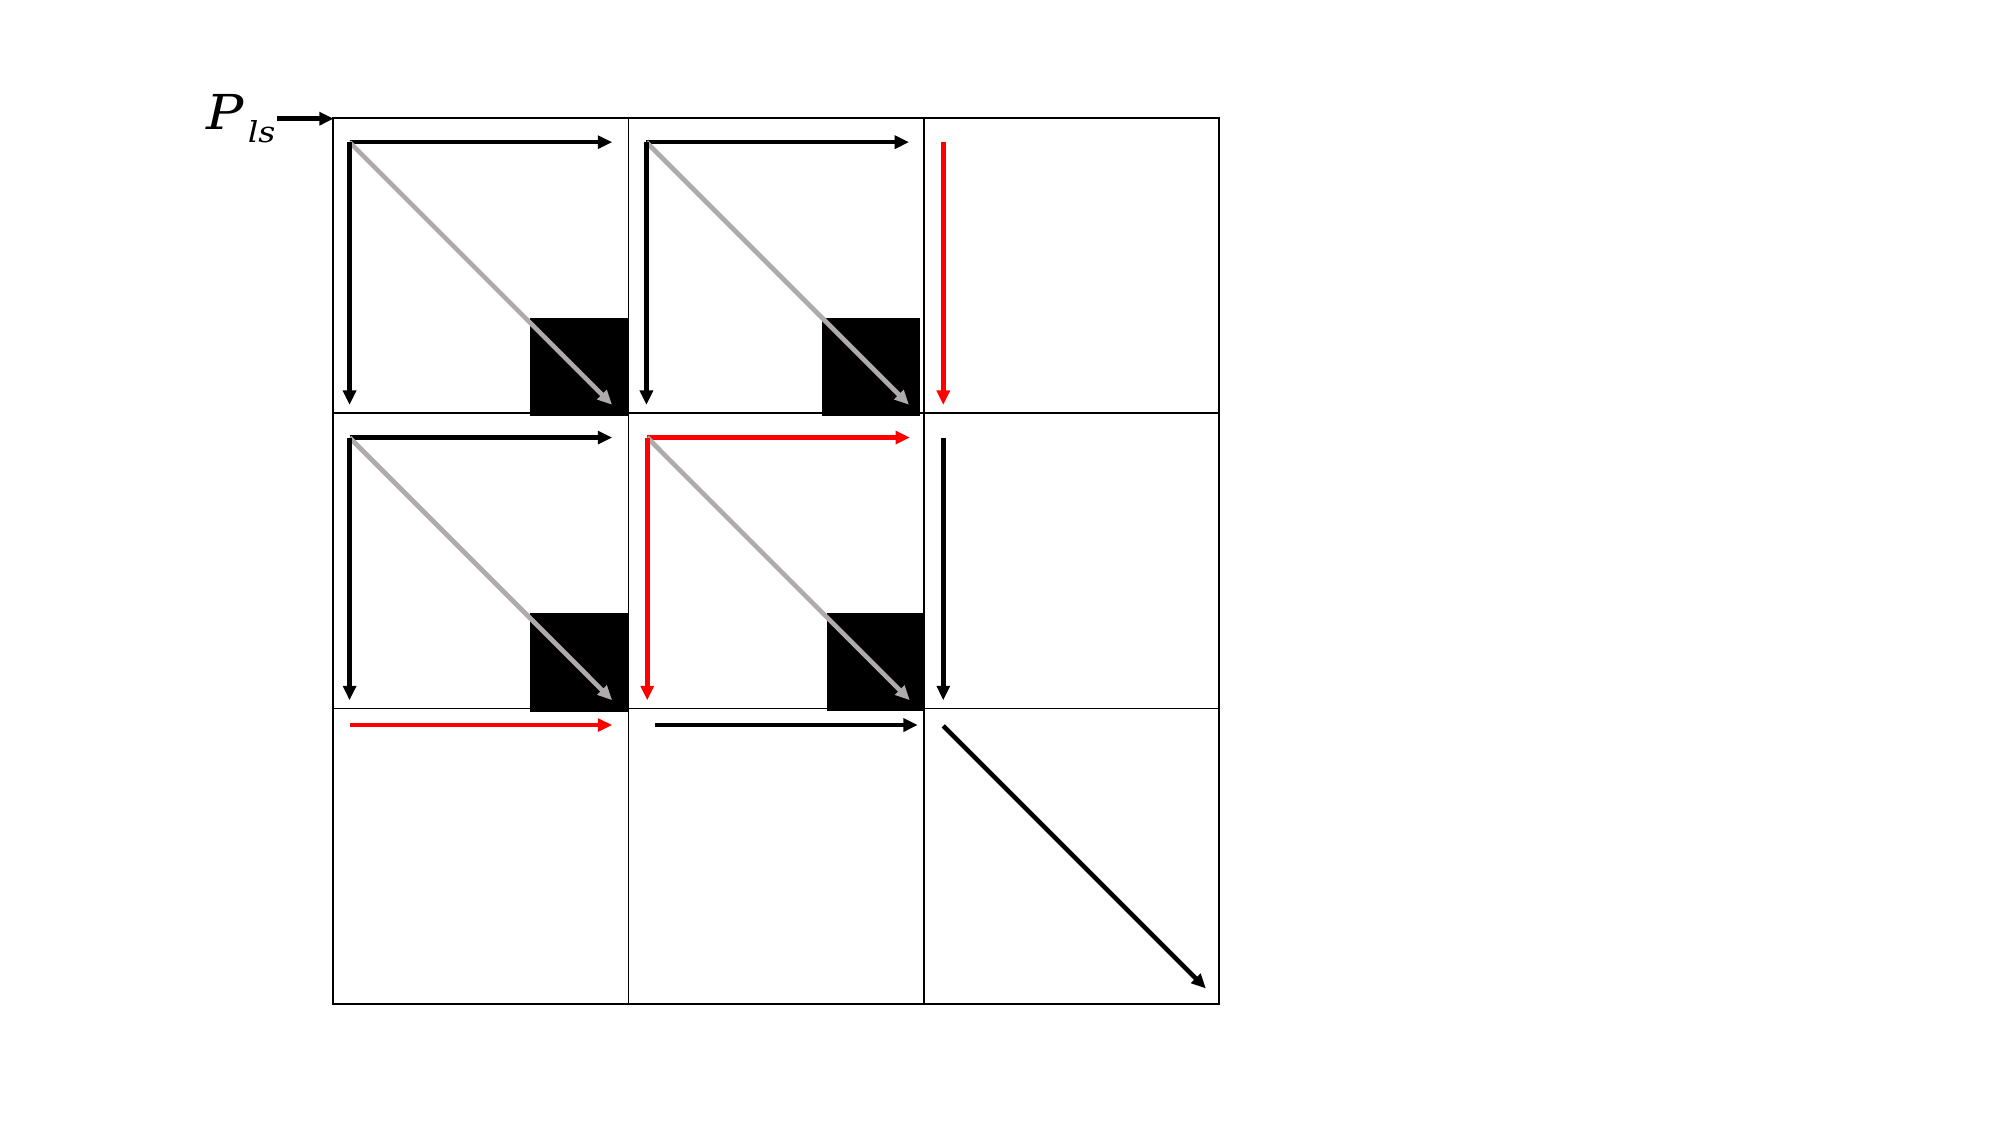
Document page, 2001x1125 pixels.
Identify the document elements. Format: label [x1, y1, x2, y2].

table_cell [334, 709, 628, 1003]
text_box [647, 142, 909, 405]
table_cell [925, 414, 1218, 708]
table_cell [629, 709, 923, 1003]
table_header [925, 119, 1218, 412]
text_box [943, 725, 1206, 989]
table_header [629, 119, 923, 412]
table_cell [629, 414, 923, 708]
table_cell [334, 414, 628, 708]
text_box [532, 615, 626, 709]
text_box [829, 615, 923, 709]
table_cell [925, 709, 1218, 1003]
table_header [334, 119, 628, 412]
text_box [532, 320, 626, 414]
text_box [350, 437, 612, 700]
text_box [648, 437, 910, 700]
text_box [824, 320, 918, 414]
text_box [350, 142, 612, 405]
